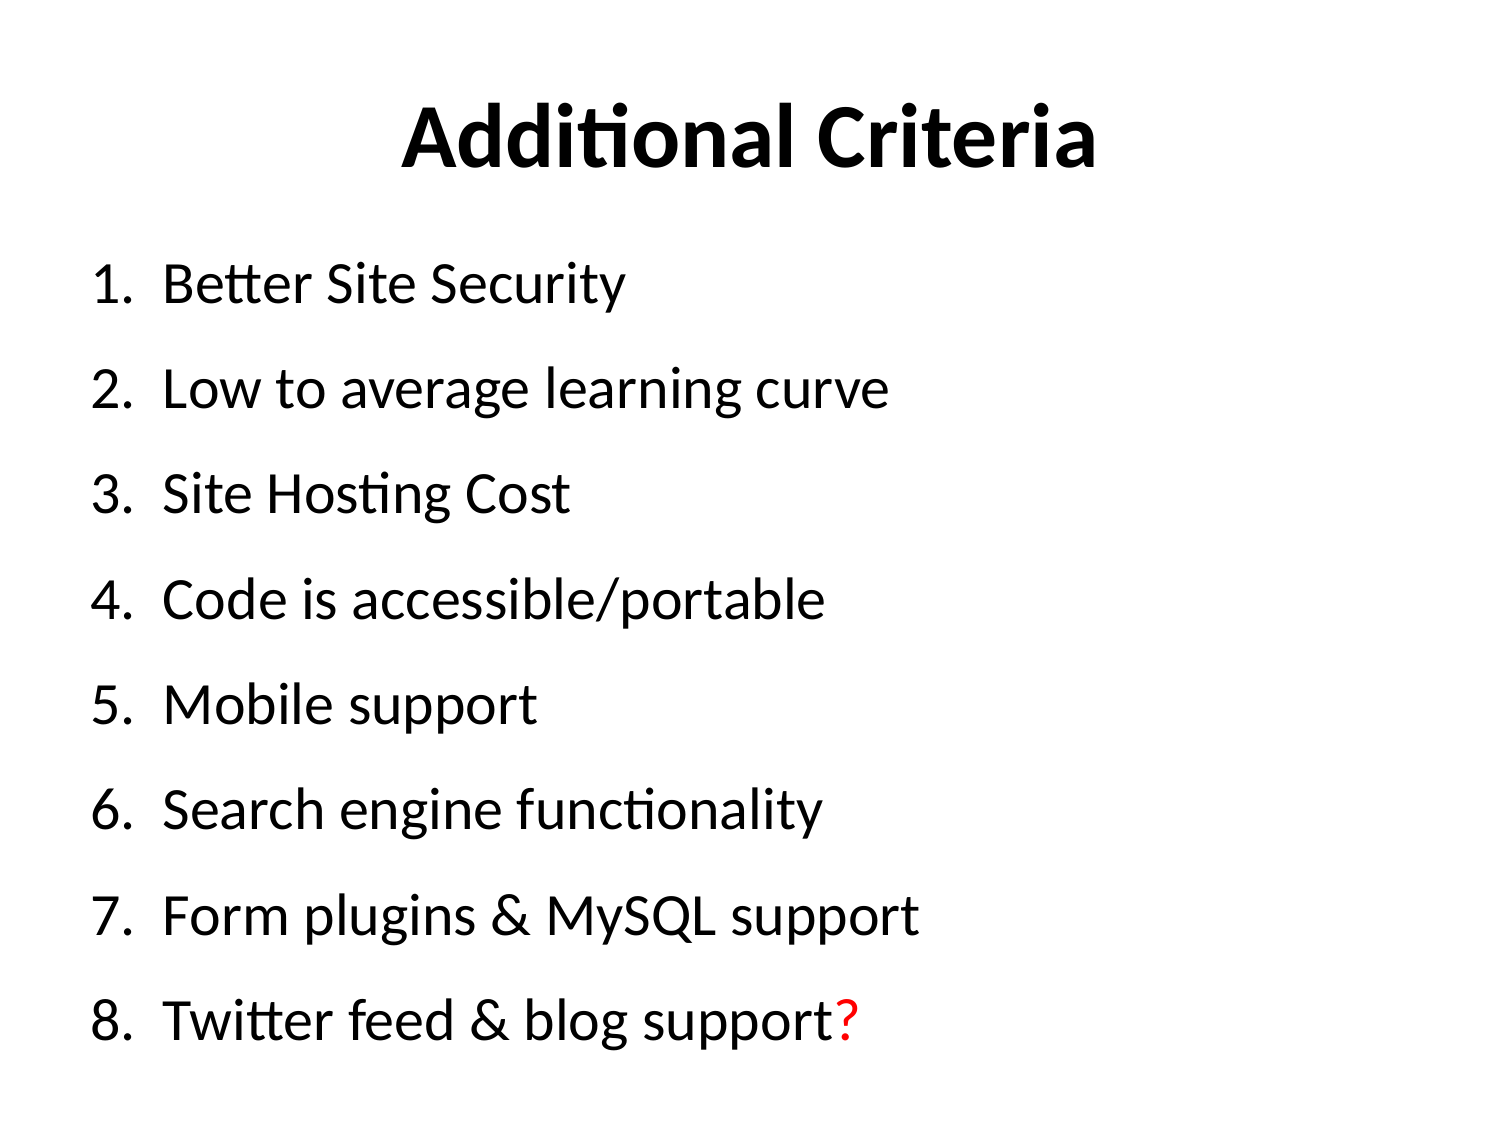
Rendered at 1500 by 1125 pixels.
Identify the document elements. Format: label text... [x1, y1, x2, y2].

list Better Site Security Low to average learning curve Site Hosting Cost Code is accessible/portable Mobile support Search engine functionality Form plugins & MySQL support Twitter feed & blog support? [75, 224, 1425, 1063]
title Additional Criteria [75, 37, 1425, 224]
